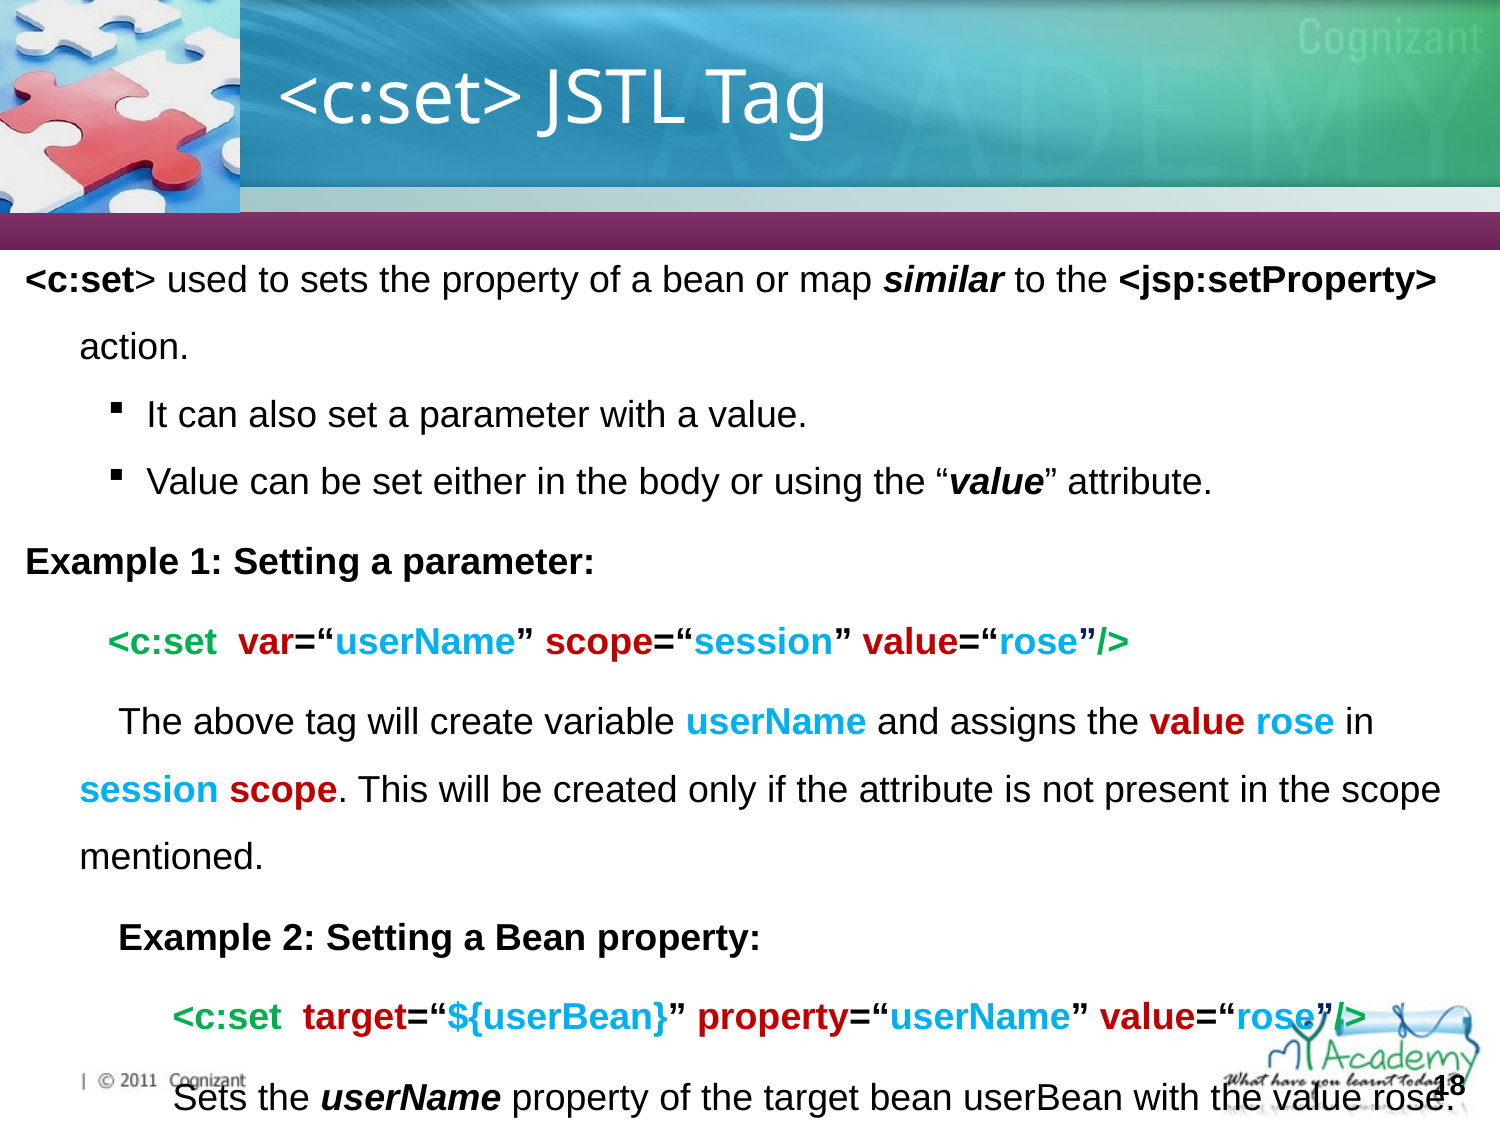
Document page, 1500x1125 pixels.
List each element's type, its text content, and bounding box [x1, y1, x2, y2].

text_box <c:set> used to sets the property of a bean or map similar to the <jsp:setProperty> action. It can also set a parameter with a value. Value can be set either in the body or using the “value” attribute. Example 1: Setting a parameter: <c:set var=“userName” scope=“session” value=“rose”/> The above tag will create variable userName and assigns the value rose in session scope. This will be created only if the attribute is not present in the scope mentioned. Example 2: Setting a Bean property: <c:set target=“${userBean}” property=“userName” value=“rose”/> Sets the userName property of the target bean userBean with the value rose. [0, 224, 1500, 1125]
title <c:set> JSTL Tag [262, 0, 1500, 188]
picture [0, 0, 262, 213]
